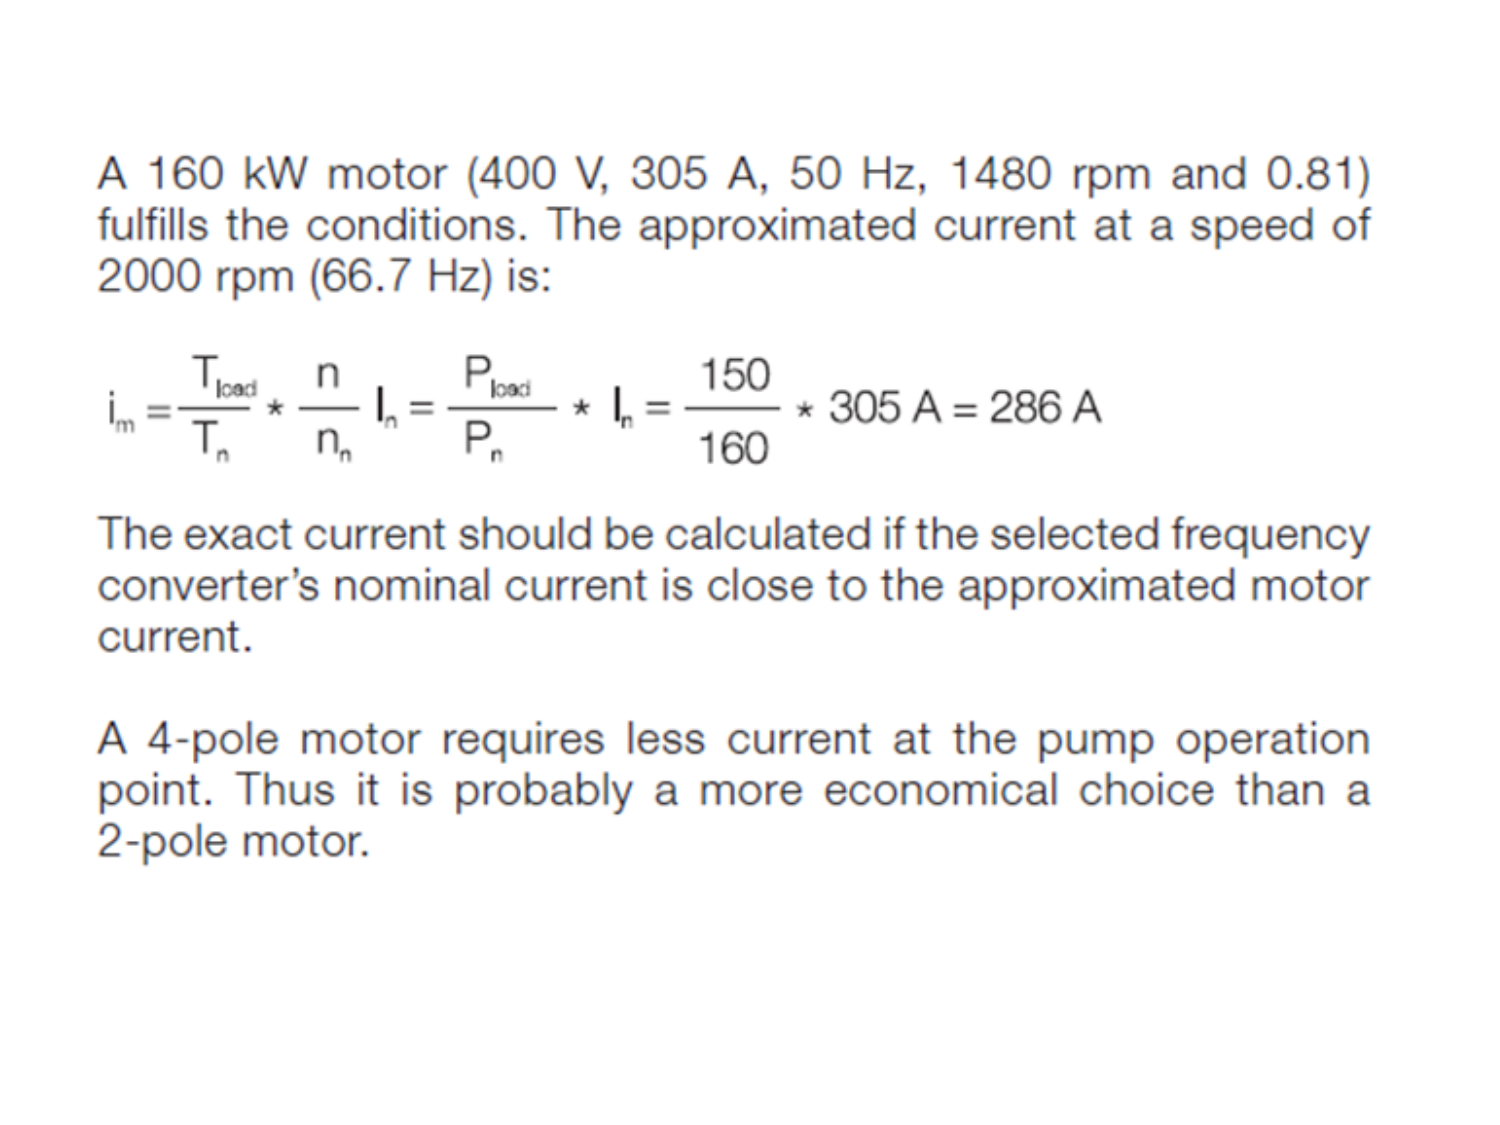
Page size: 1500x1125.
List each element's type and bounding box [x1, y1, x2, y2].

picture [82, 137, 1395, 876]
